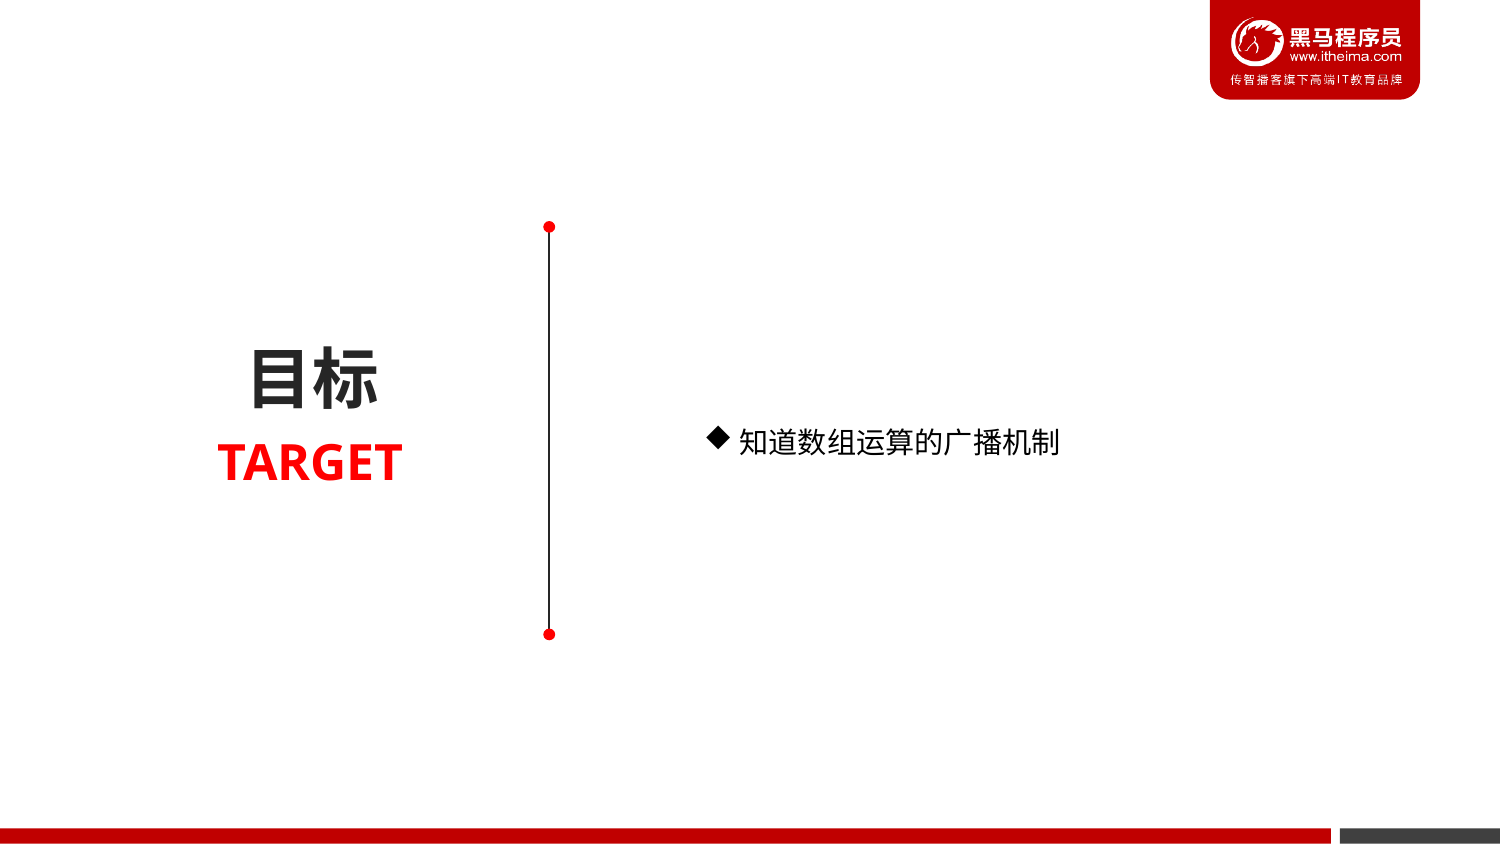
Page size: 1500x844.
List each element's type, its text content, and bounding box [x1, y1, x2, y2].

text_box 目标 [171, 315, 454, 449]
picture [1212, 8, 1421, 94]
text_box TARGET [206, 422, 544, 507]
text_box [541, 219, 558, 234]
text_box 知道数组运算的广播机制 [689, 381, 1076, 467]
text_box [541, 628, 558, 643]
